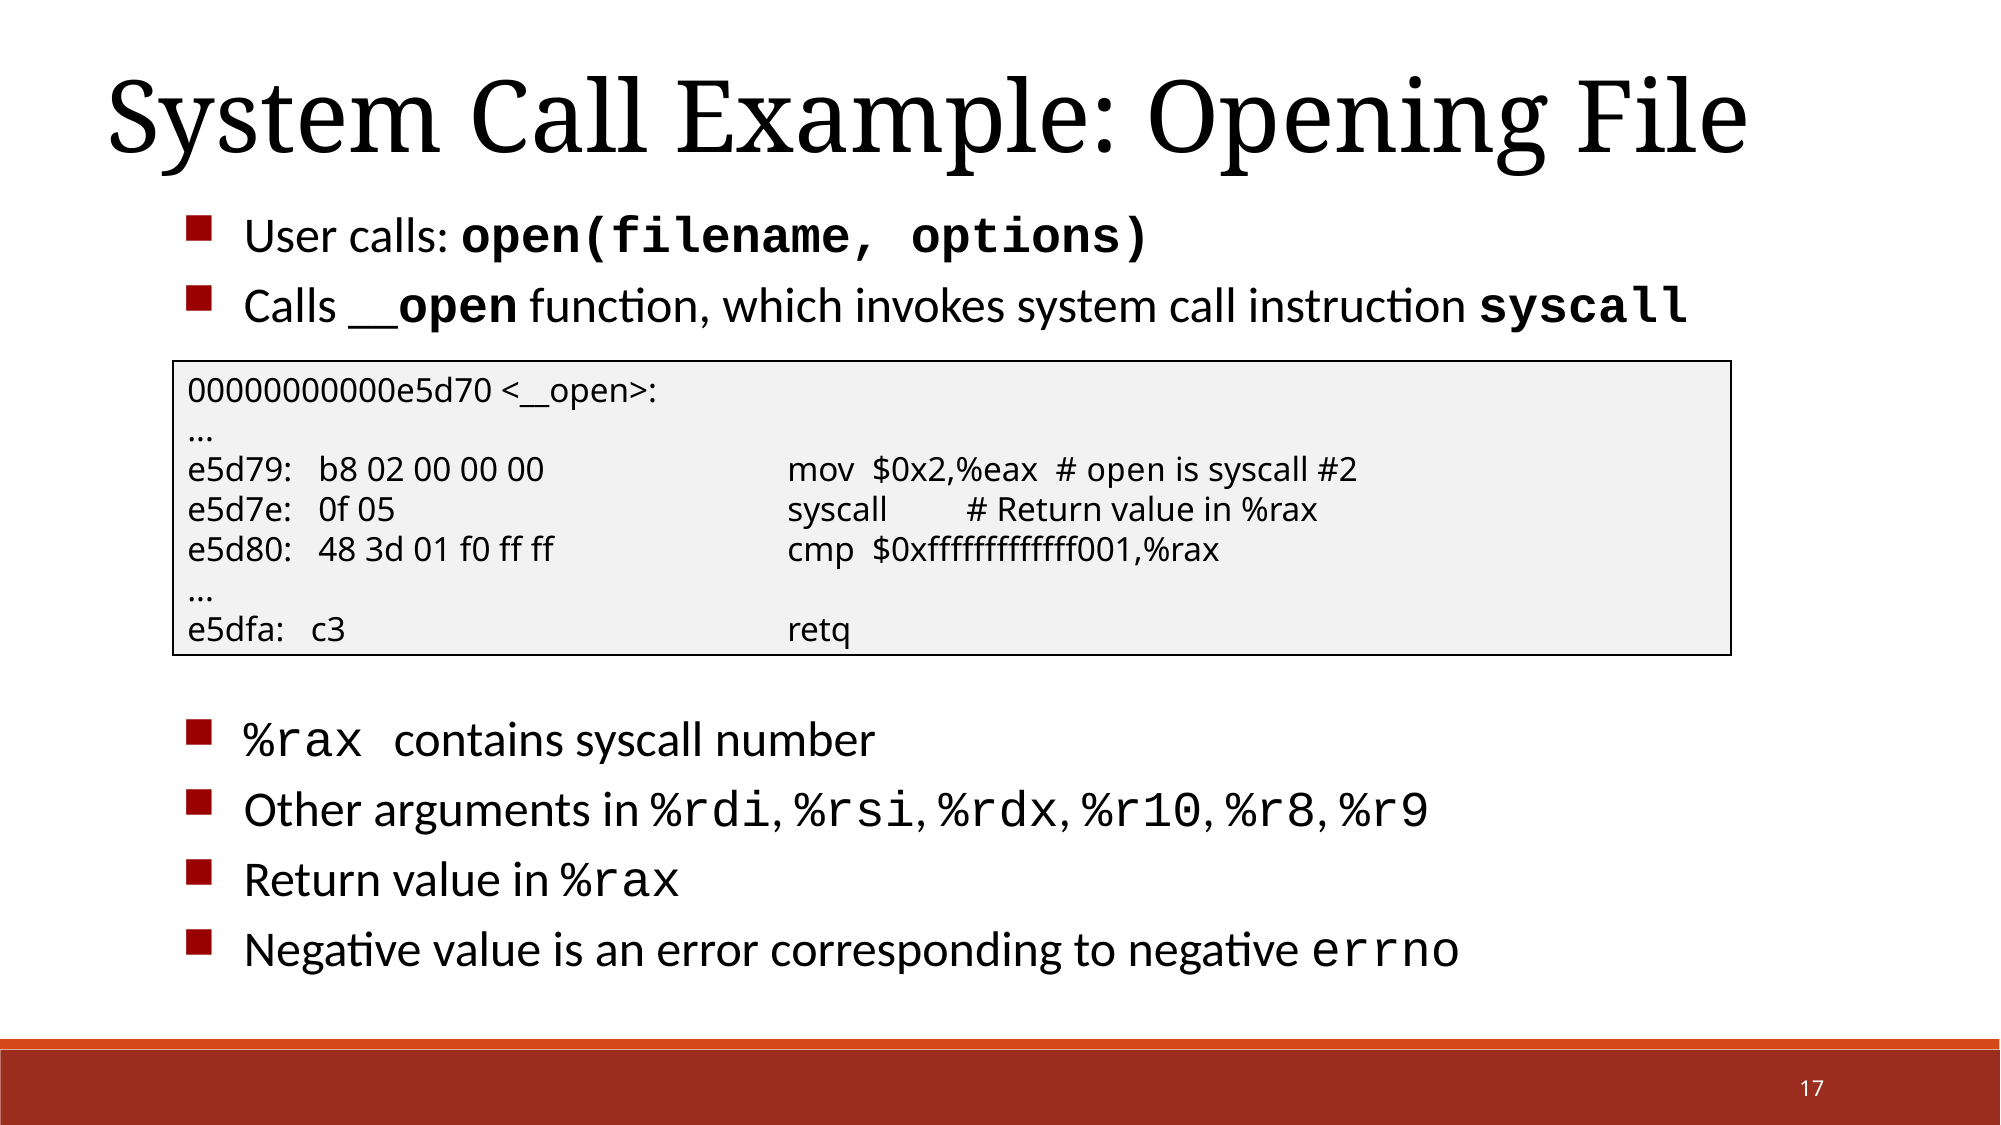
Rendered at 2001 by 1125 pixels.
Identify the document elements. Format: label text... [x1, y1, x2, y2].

slide_number 17 [1624, 1059, 1840, 1120]
text_box 00000000000e5d70 <__open>: ... e5d79: b8 02 00 00 00 mov $0x2,%eax # open is syscall #2 e5d7e: 0f 05 syscall # Return value in %rax e5d80: 48 3d 01 f0 ff ff cmp $0xfffffffffffff001,%rax ... e5dfa: c3 retq [172, 361, 1731, 656]
text_box [128, 510, 1544, 1125]
text_box System Call Example: Opening File [91, 65, 1813, 159]
text_box User calls: open(filename, options) Calls __open function, which invokes system call instruction syscall [172, 194, 1731, 349]
text_box %rax contains syscall number Other arguments in %rdi, %rsi, %rdx, %r10, %r8, %r9 Return value in %rax Negative value is an error corresponding to negative errno [172, 699, 1731, 1011]
